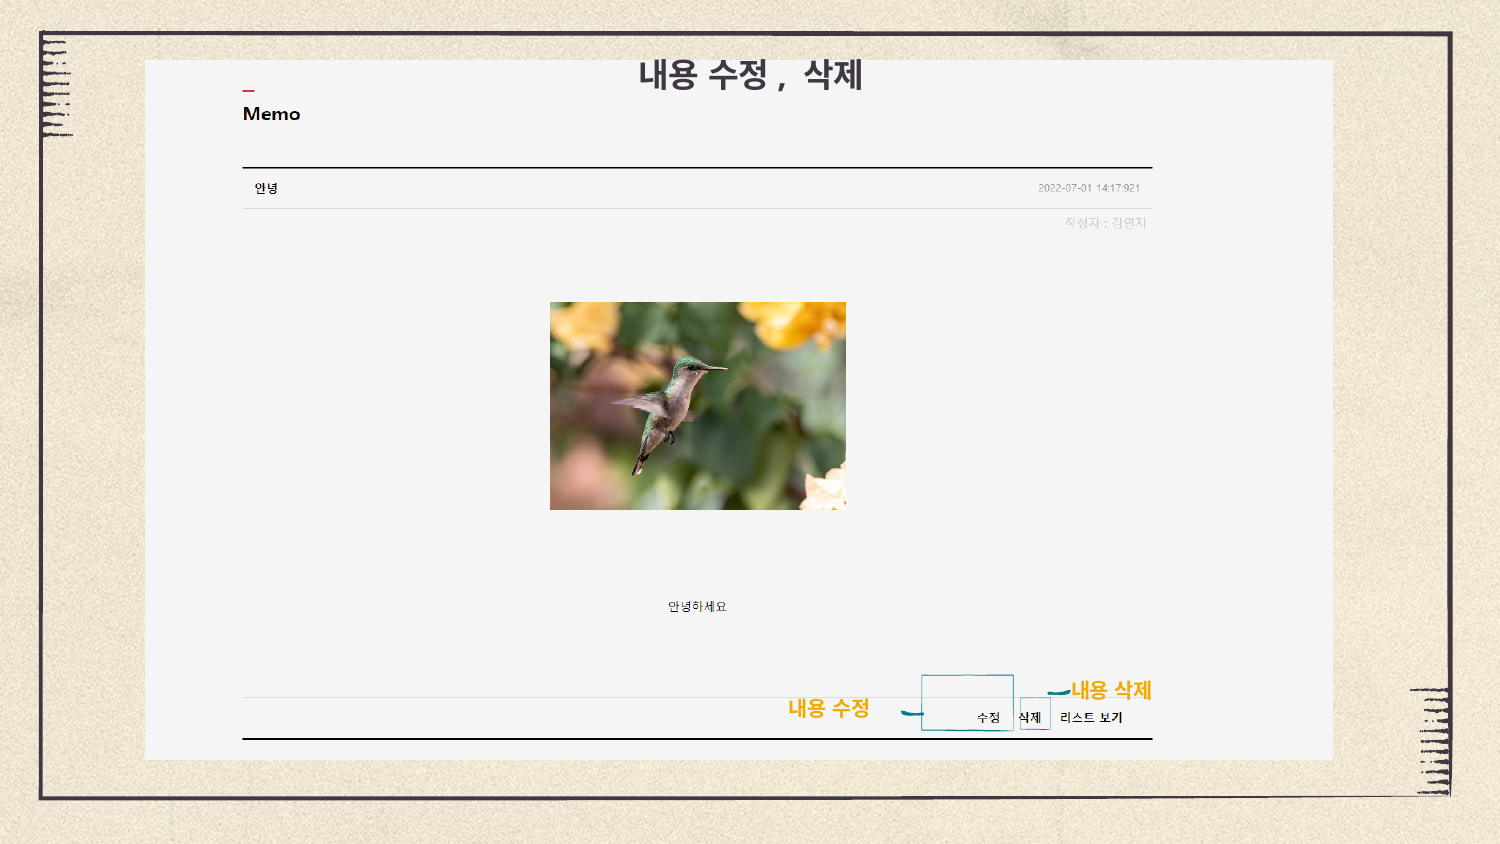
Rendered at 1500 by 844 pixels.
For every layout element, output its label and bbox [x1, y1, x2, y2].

picture [0, 0, 1500, 844]
text_box [38, 29, 1453, 801]
